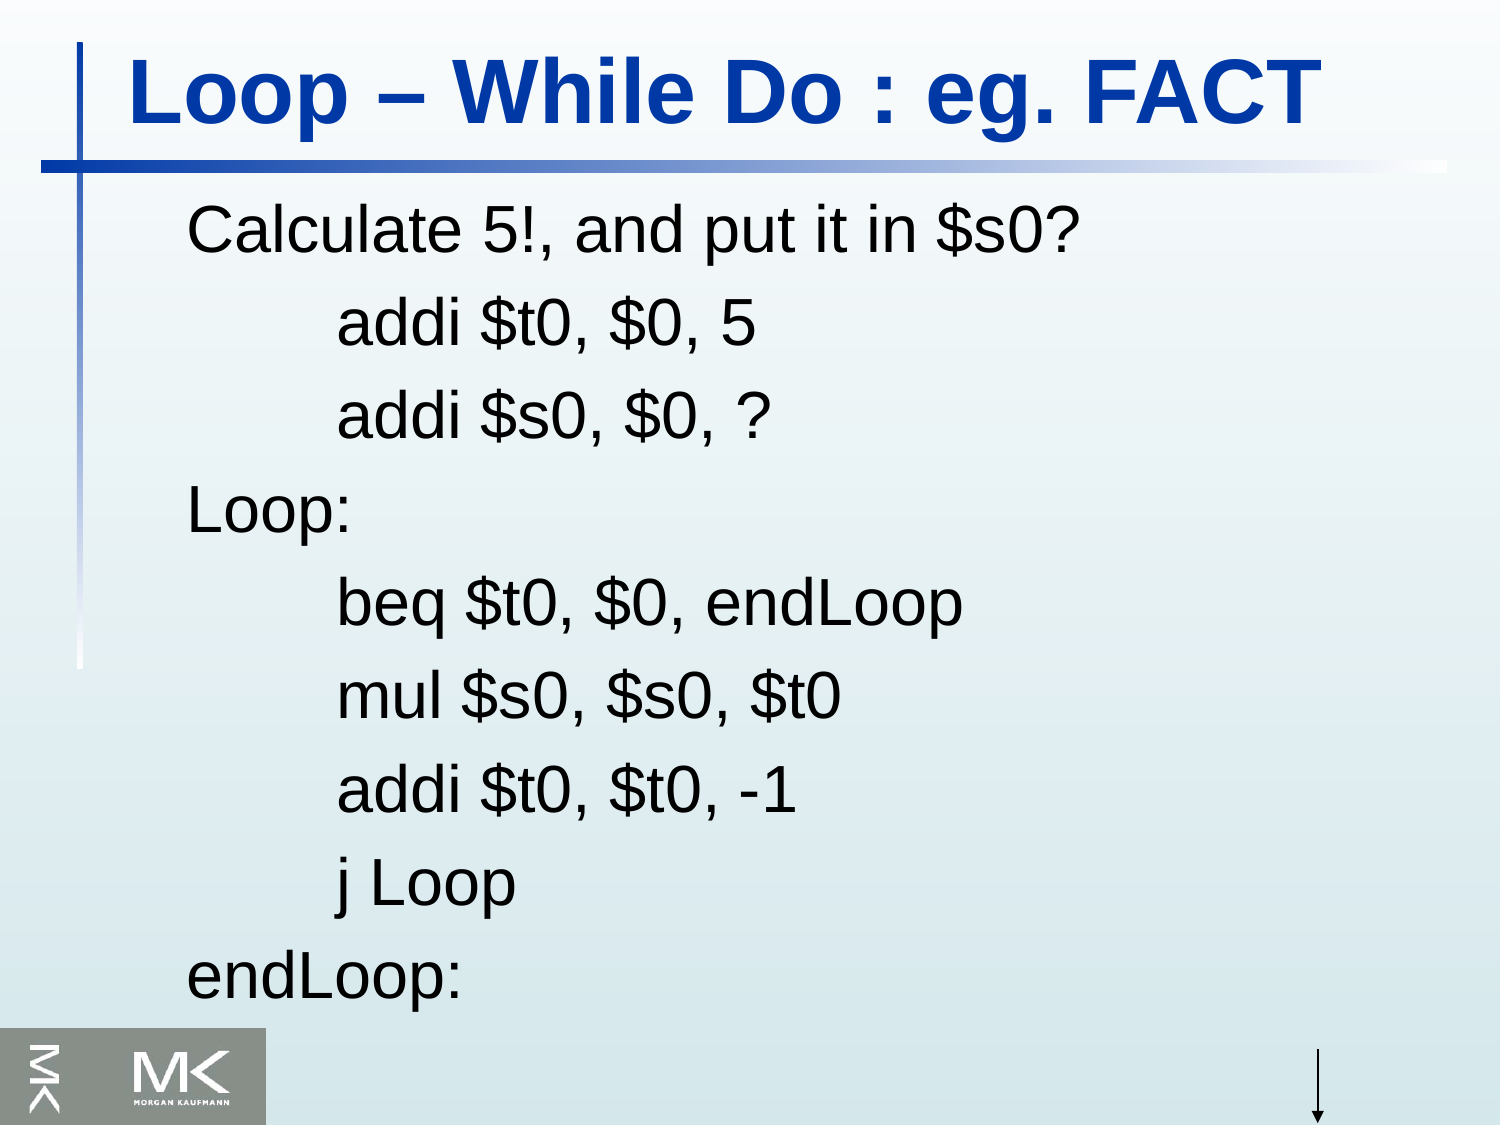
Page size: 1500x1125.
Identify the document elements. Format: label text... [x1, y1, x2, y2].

title Loop – While Do : eg. FACT [112, 23, 1468, 149]
picture [0, 1028, 266, 1125]
list Calculate 5!, and put it in $s0? addi $t0, $0, 5 addi $s0, $0, ? Loop: beq $t0, $0, endLoop mul $s0, $s0, $t0 addi $t0, $t0, -1 j Loop endLoop: [171, 178, 1318, 1094]
